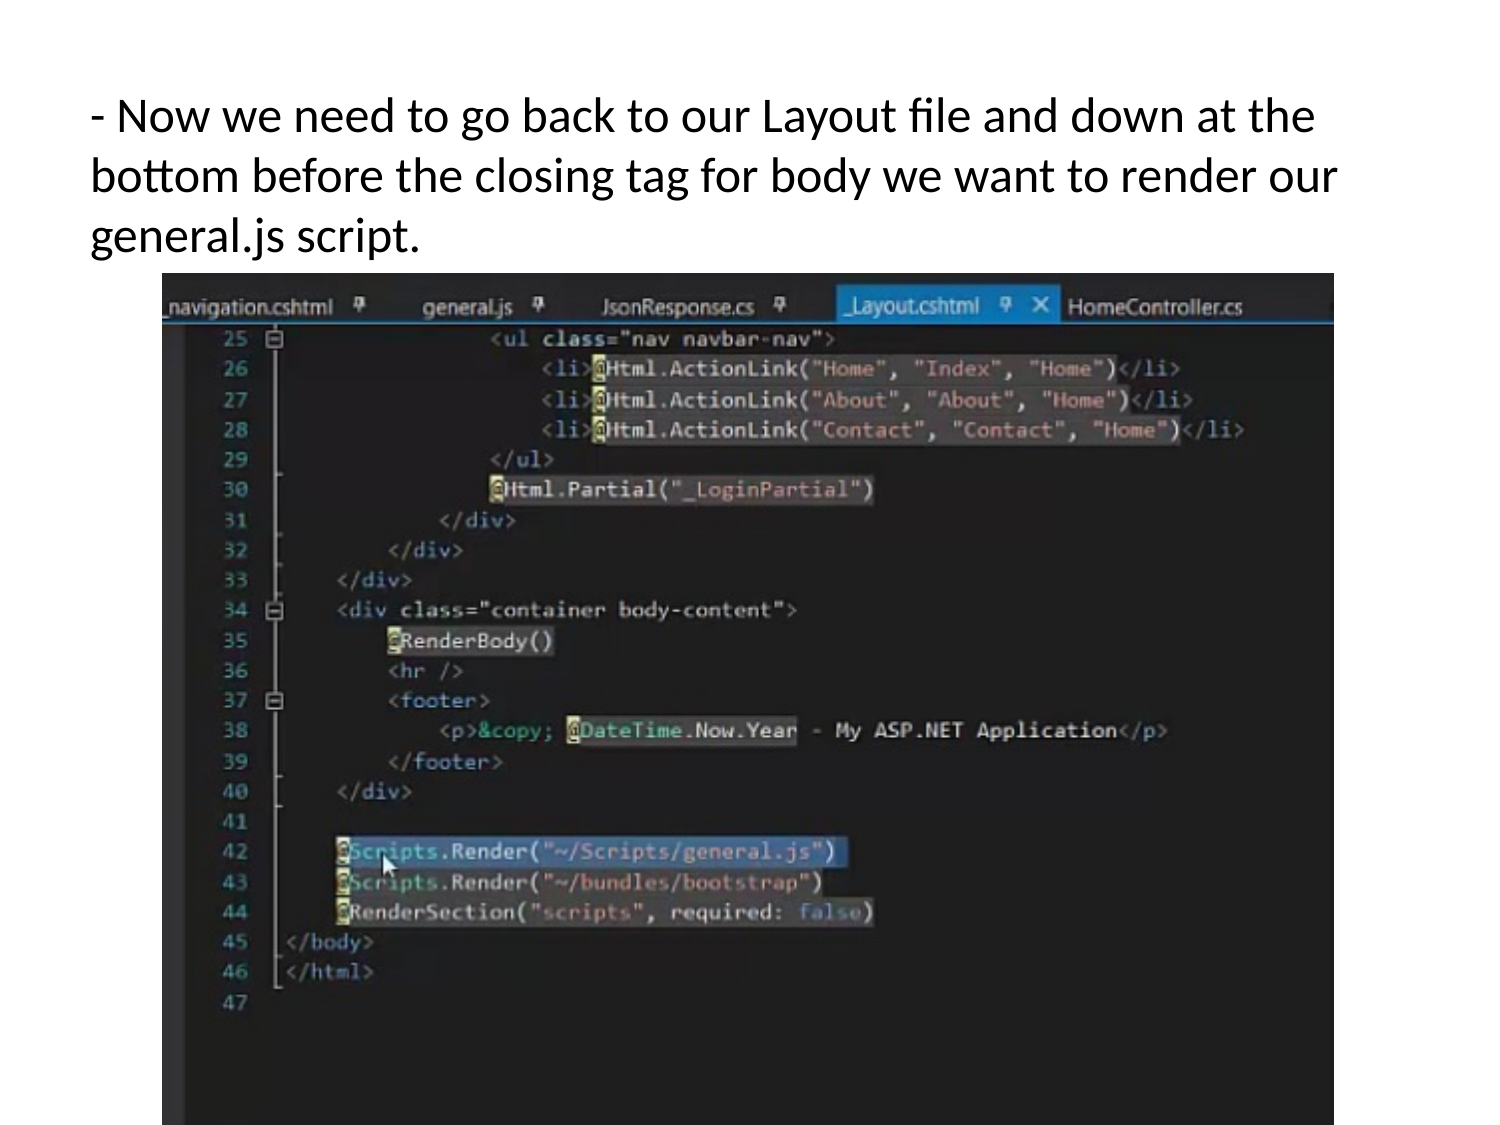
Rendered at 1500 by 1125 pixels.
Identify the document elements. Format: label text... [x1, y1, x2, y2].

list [162, 272, 1334, 1125]
title - Now we need to go back to our Layout file and down at the bottom before the closing tag for body we want to render our general.js script. [75, 45, 1425, 300]
